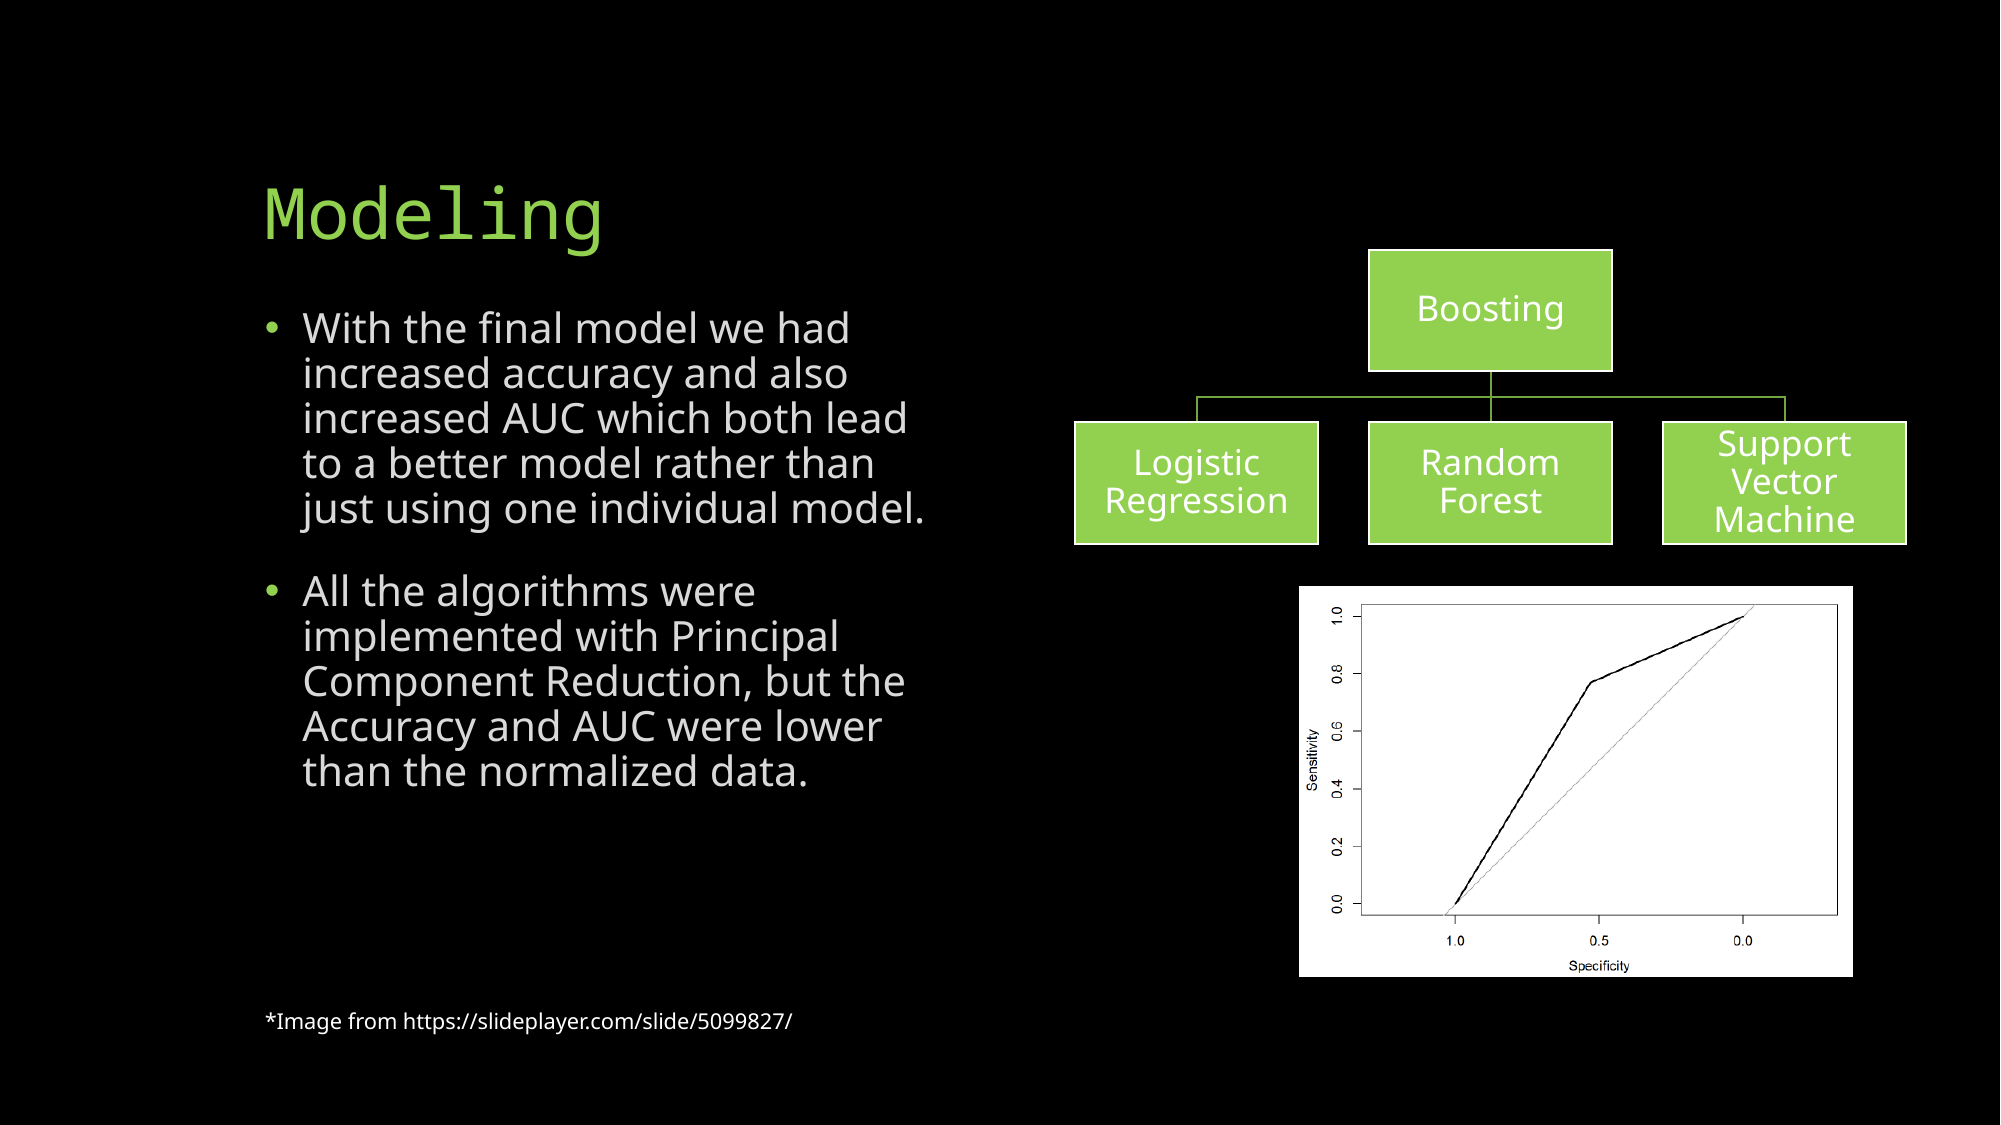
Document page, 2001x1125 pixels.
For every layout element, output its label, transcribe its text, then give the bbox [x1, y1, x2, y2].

title Modeling [249, 75, 1750, 263]
picture [1299, 586, 1853, 977]
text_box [1074, 143, 1907, 650]
list With the final model we had increased accuracy and also increased AUC which both lead to a better model rather than just using one individual model. All the algorithms were implemented with Principal Component Reduction, but the Accuracy and AUC were lower than the normalized data. [249, 299, 963, 1000]
text_box *Image from https://slideplayer.com/slide/5099827/ [249, 1000, 1275, 1042]
